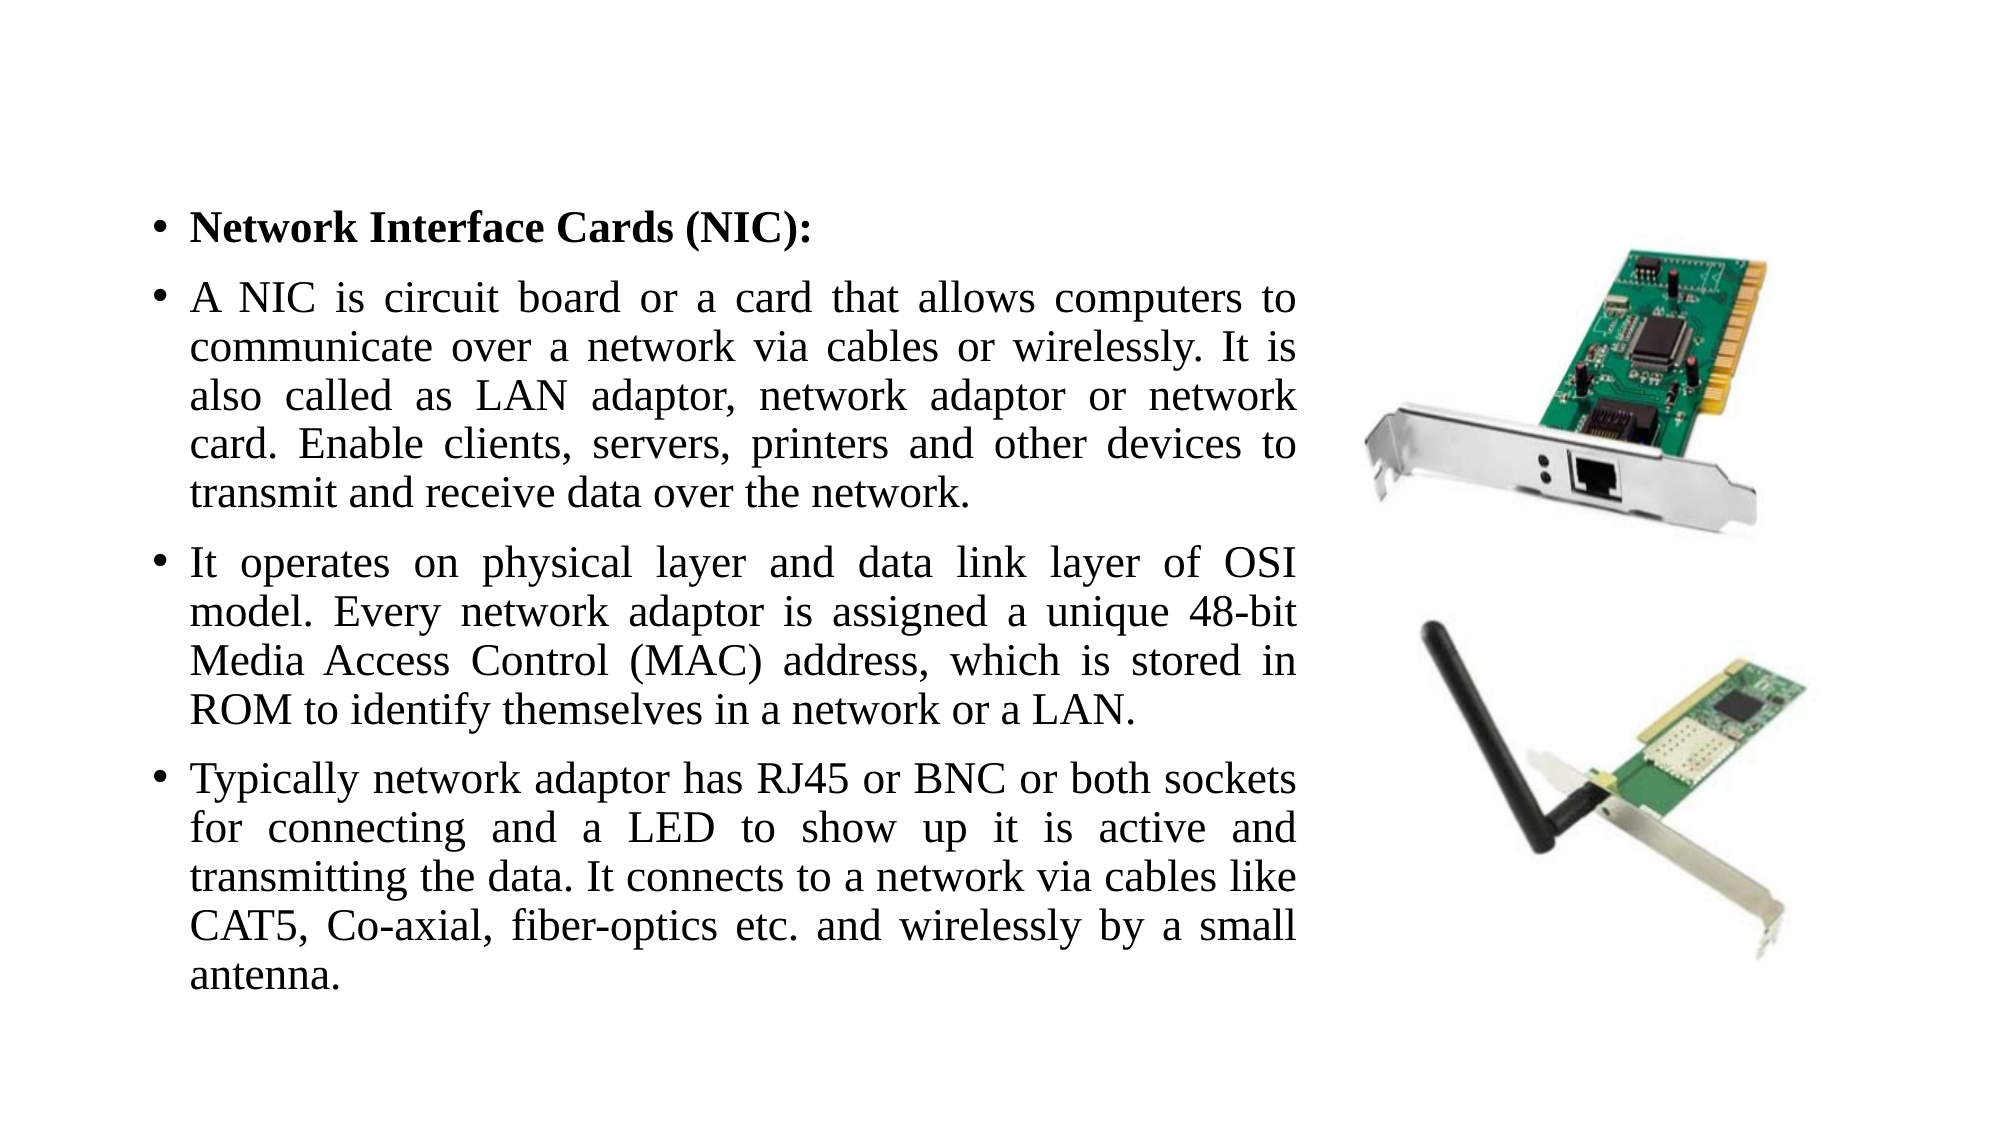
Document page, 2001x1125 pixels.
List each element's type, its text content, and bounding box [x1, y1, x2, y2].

picture [1394, 604, 1838, 965]
list Network Interface Cards (NIC): A NIC is circuit board or a card that allows computers to communicate over a network via cables or wirelessly. It is also called as LAN adaptor, network adaptor or network card. Enable clients, servers, printers and other devices to transmit and receive data over the network. It operates on physical layer and data link layer of OSI model. Every network adaptor is assigned a unique 48-bit Media Access Control (MAC) address, which is stored in ROM to identify themselves in a network or a LAN. Typically network adaptor has RJ45 or BNC or both sockets for connecting and a LED to show up it is active and transmitting the data. It connects to a network via cables like CAT5, Co-axial, fiber-optics etc. and wirelessly by a small antenna. [137, 196, 1313, 1014]
picture [1349, 203, 1791, 563]
